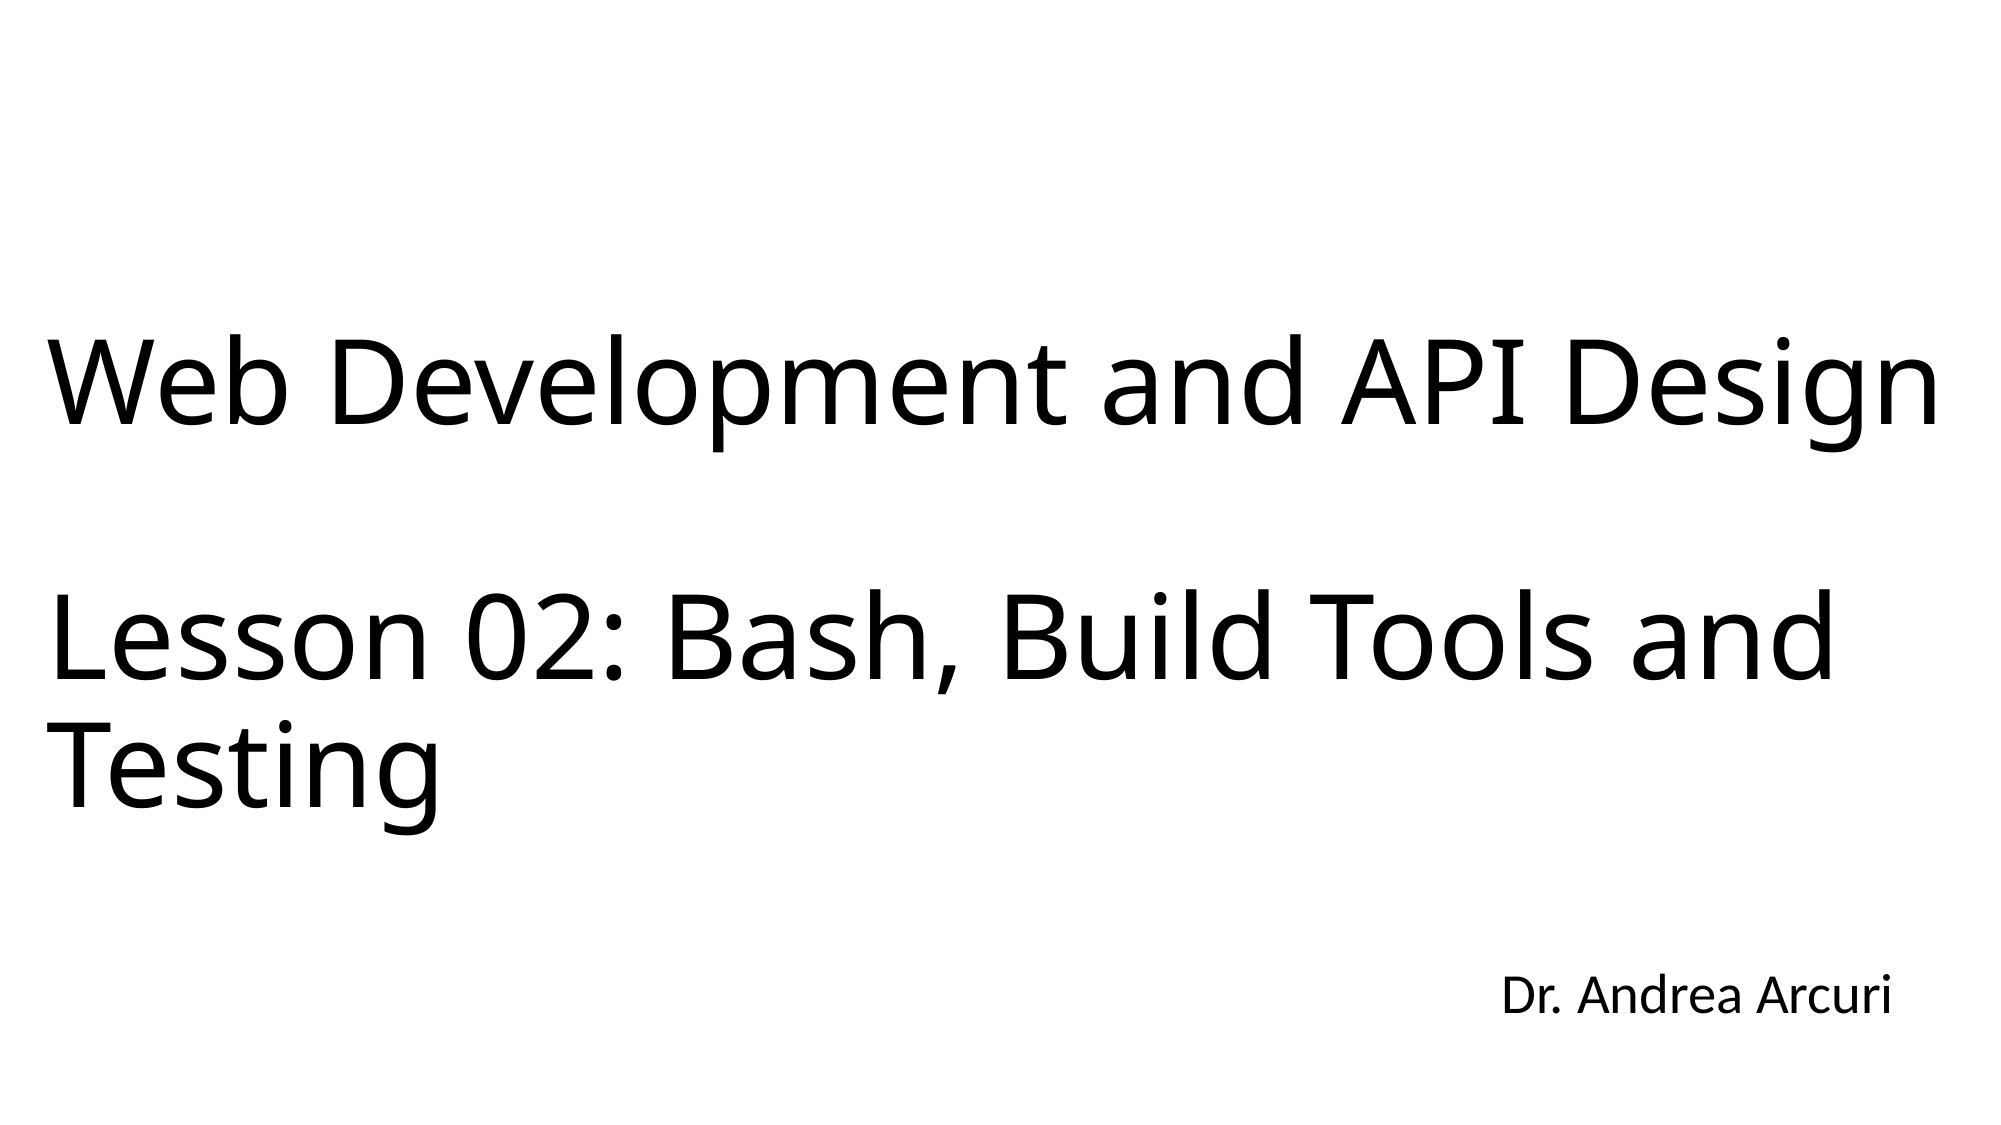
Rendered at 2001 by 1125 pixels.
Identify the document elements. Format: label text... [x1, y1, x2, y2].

subtitle Dr. Andrea Arcuri [408, 957, 1909, 1034]
title Web Development and API Design Lesson 02: Bash, Build Tools and Testing [31, 184, 1976, 841]
